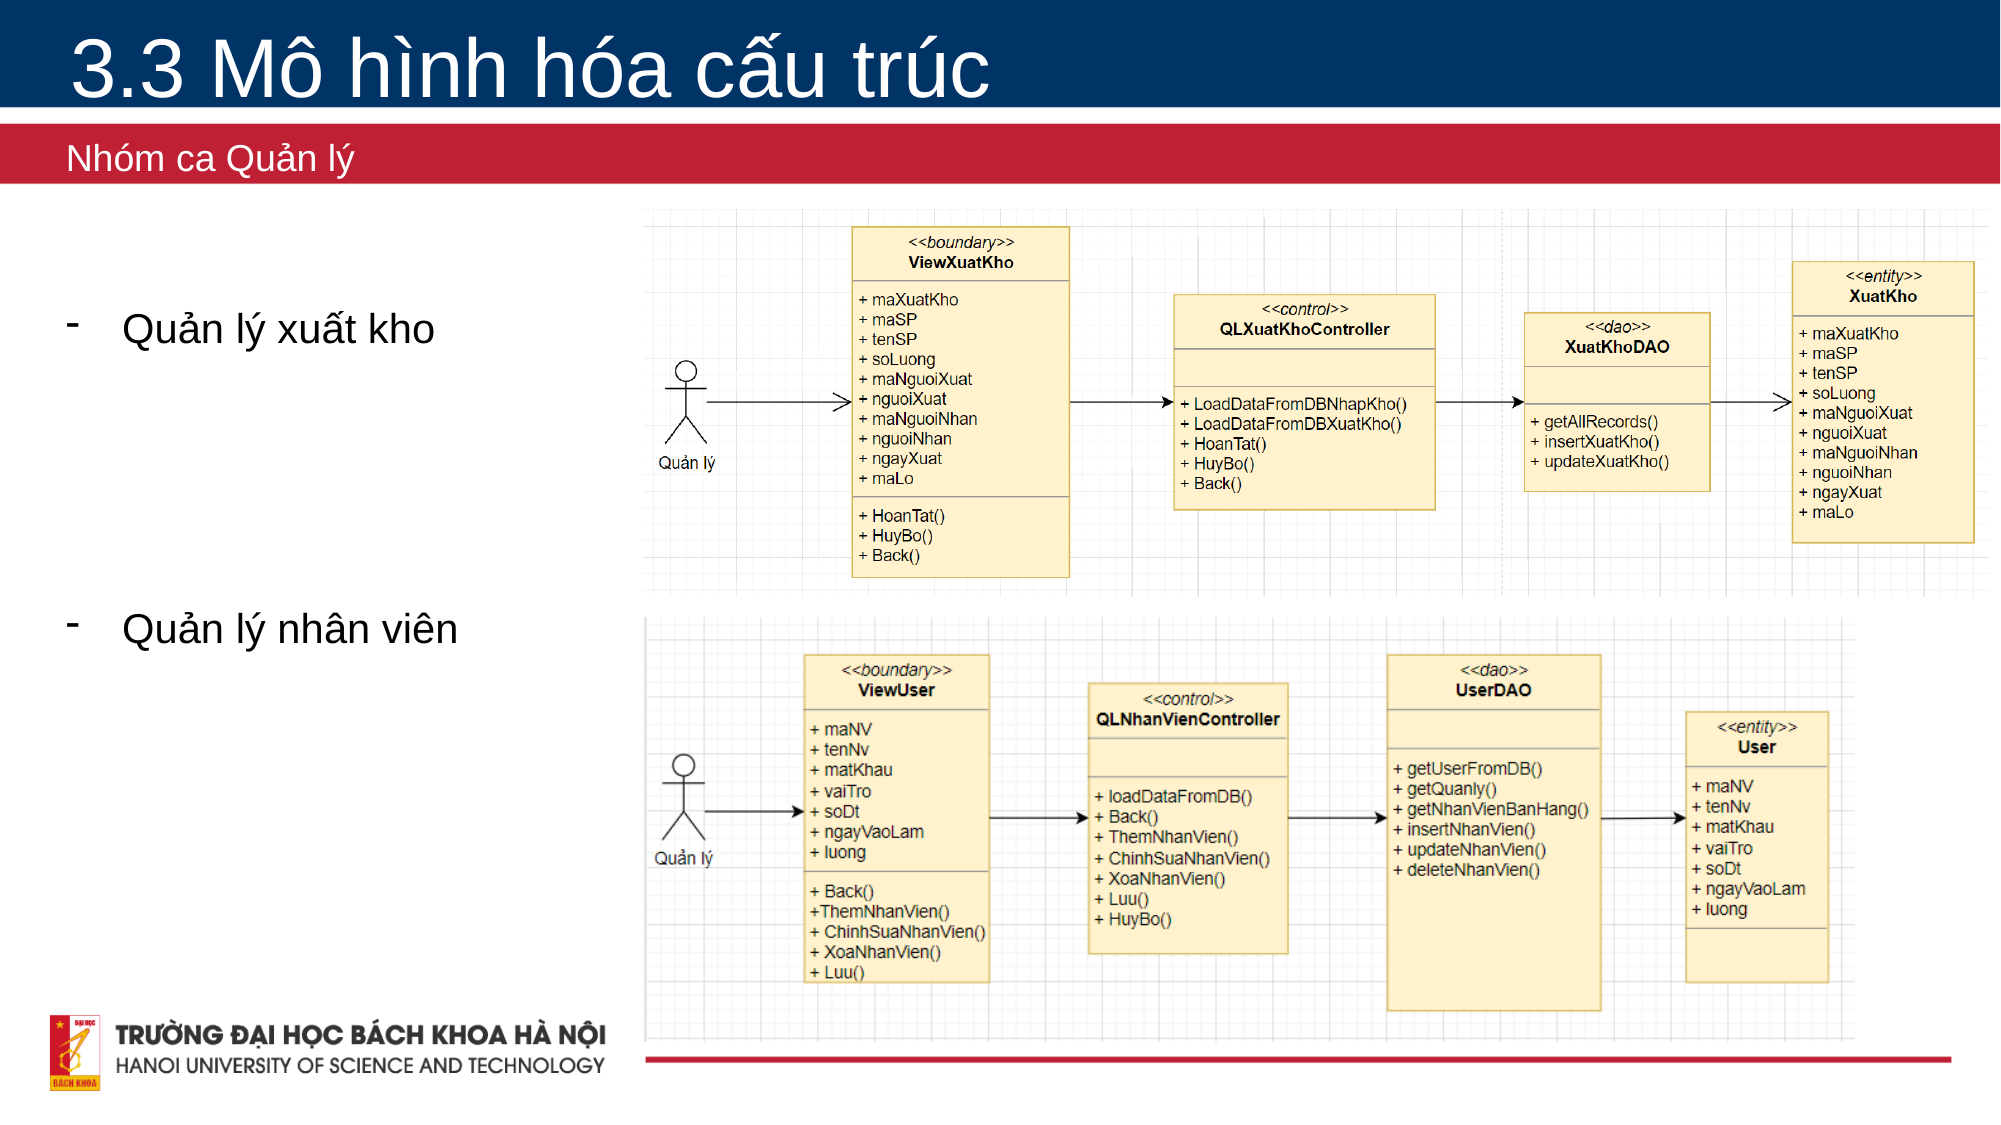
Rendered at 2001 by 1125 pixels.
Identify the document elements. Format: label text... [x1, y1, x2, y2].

text_box Nhóm ca Quản lý [50, 126, 1796, 187]
picture [0, 0, 2001, 1125]
text_box 3.3 Mô hình hóa cấu trúc [55, 18, 1945, 112]
text_box Quản lý xuất kho Quản lý nhân viên [50, 244, 542, 660]
